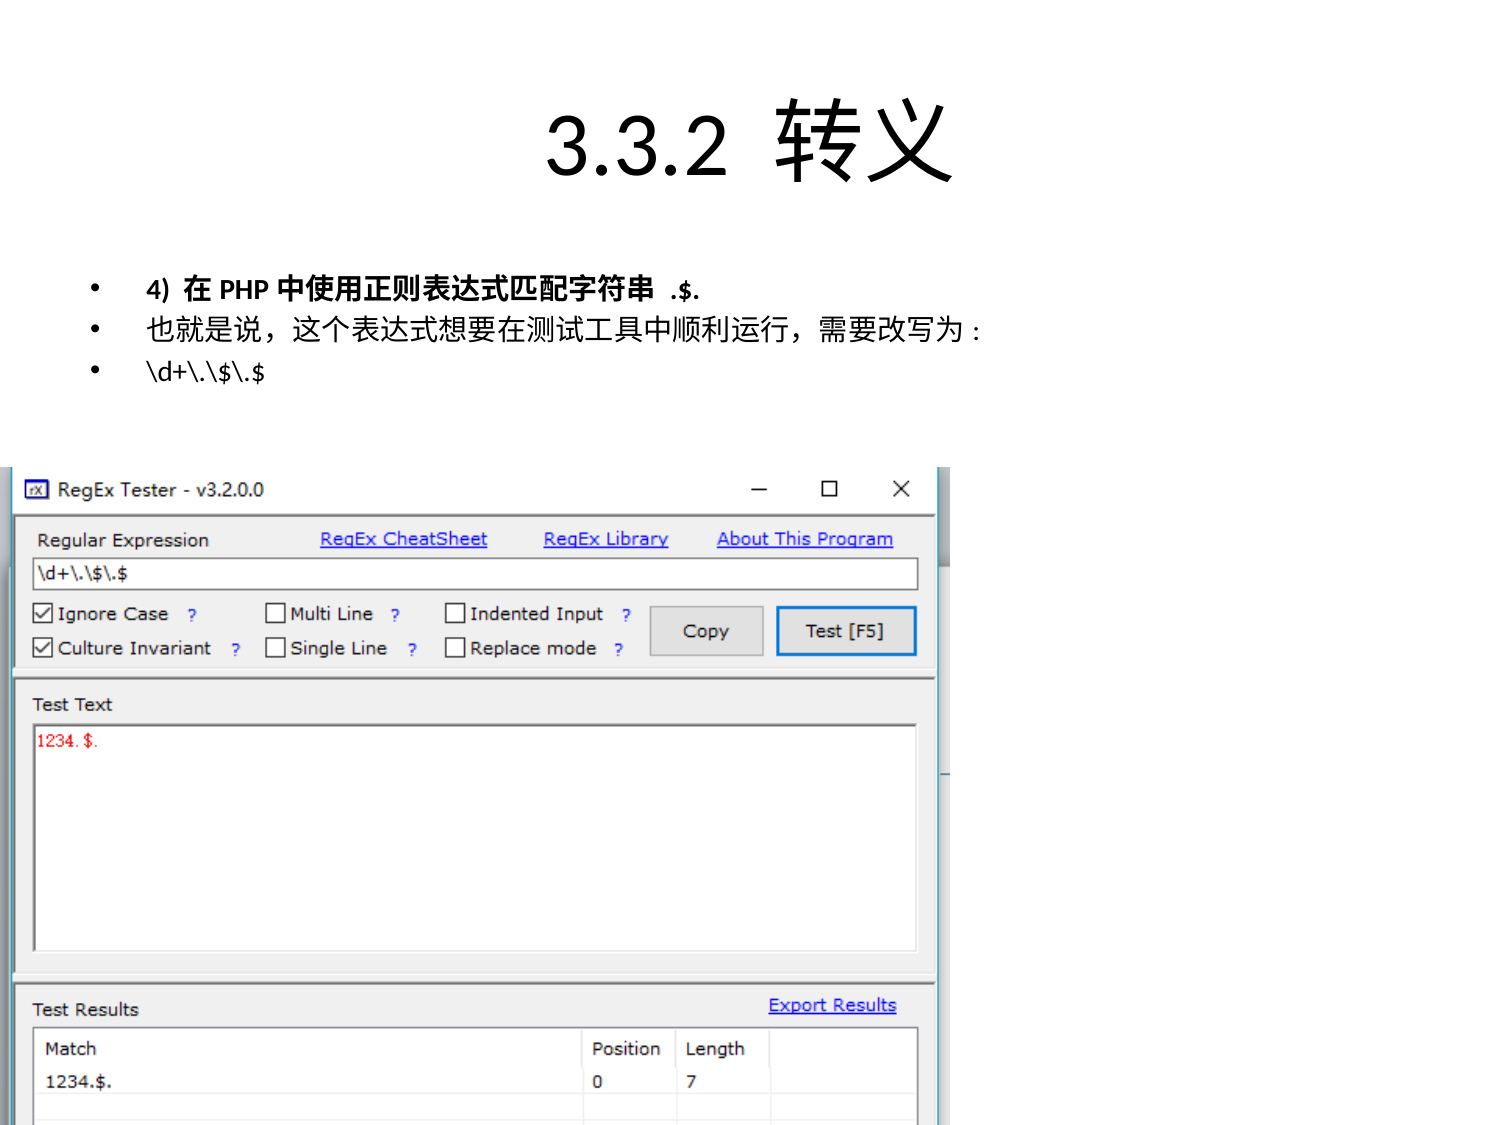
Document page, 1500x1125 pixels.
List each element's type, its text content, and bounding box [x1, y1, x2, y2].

list 4) 在PHP中使用正则表达式匹配字符串 .$. 也就是说，这个表达式想要在测试工具中顺利运行，需要改写为: \d+\.\$\.$ [75, 262, 1425, 1005]
picture [0, 467, 951, 1125]
title 3.3.2 转义 [75, 45, 1425, 233]
